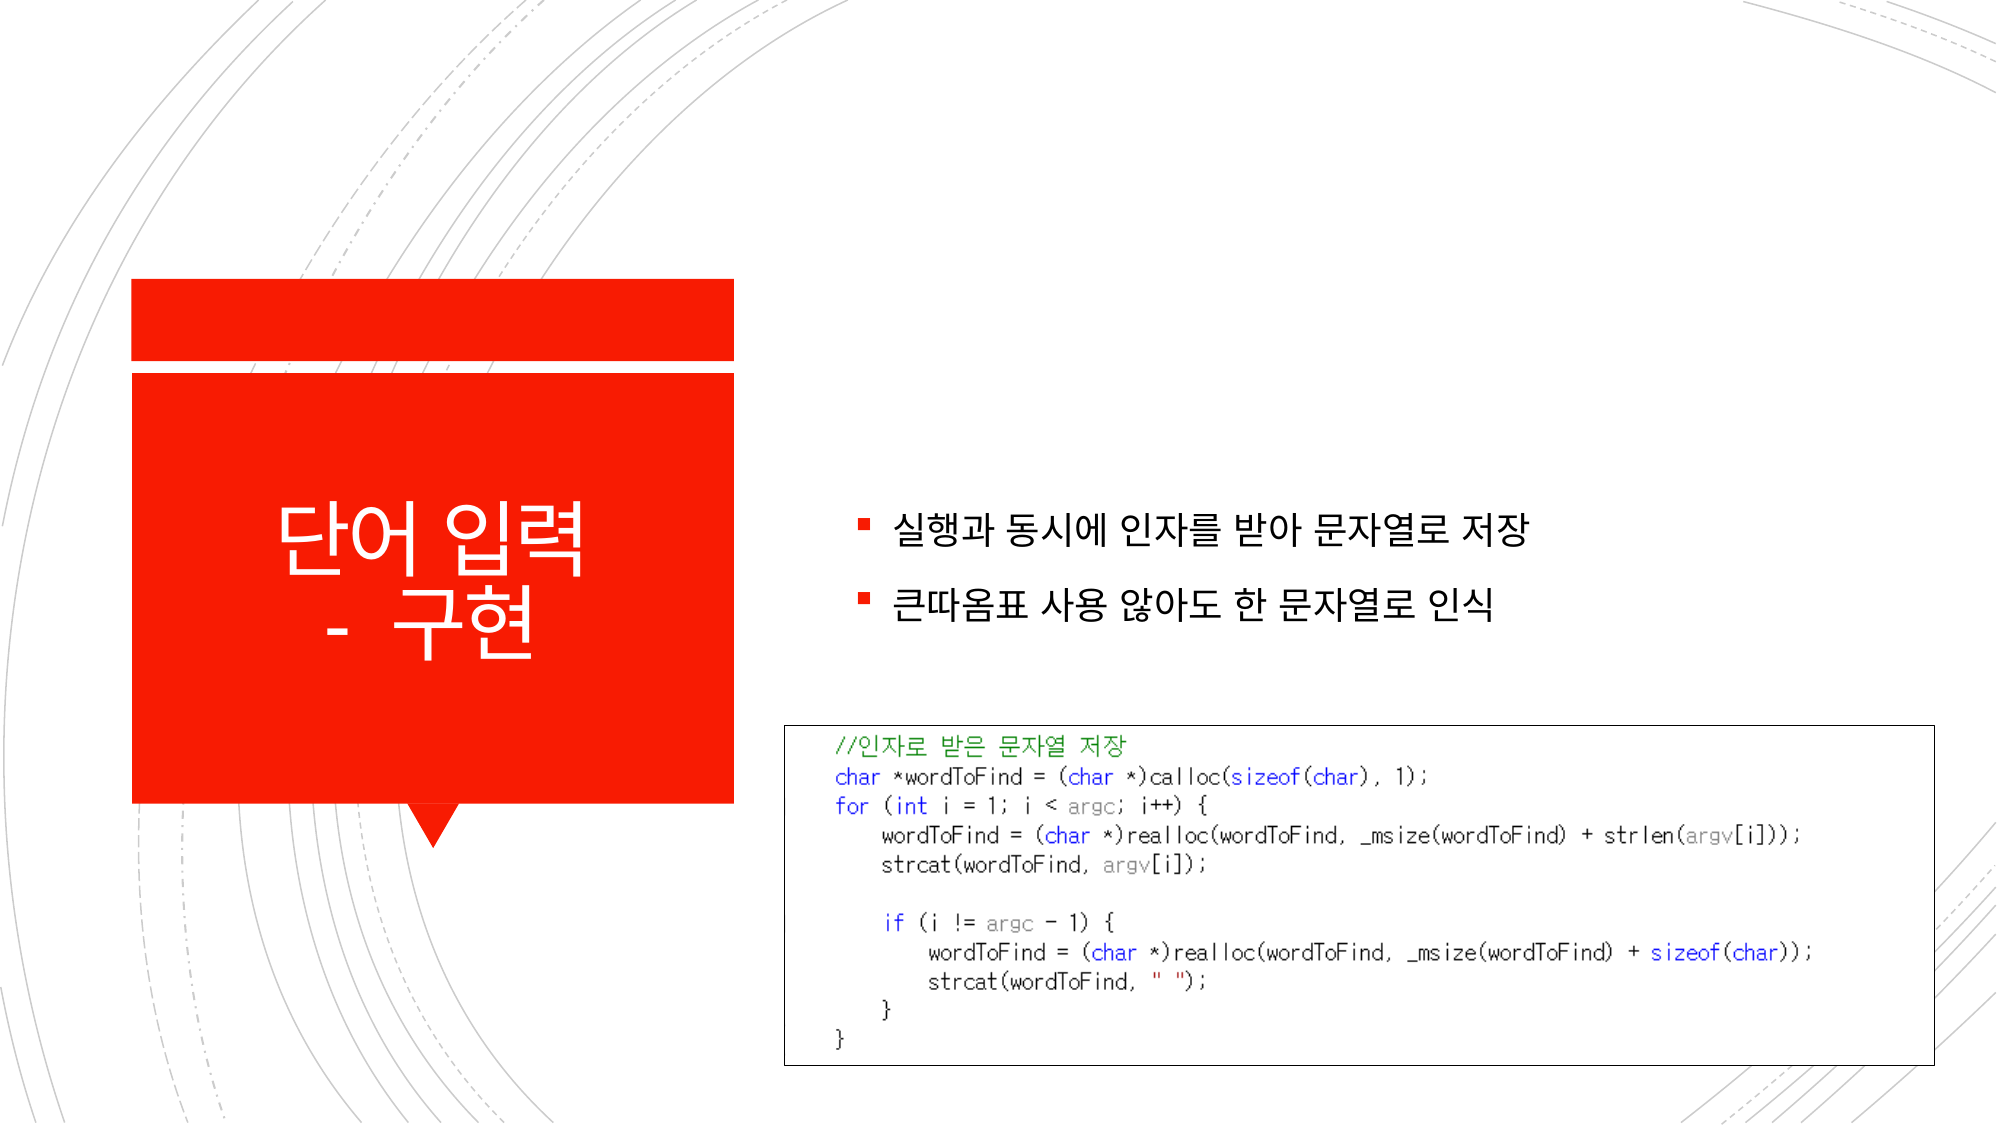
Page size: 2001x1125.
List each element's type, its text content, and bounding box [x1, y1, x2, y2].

text_box [0, 0, 2000, 75]
title 단어 입력 - 구현 [145, 385, 720, 789]
list 실행과 동시에 인자를 받아 문자열로 저장 큰따옴표 사용 않아도 한 문자열로 인식 [839, 131, 1871, 725]
picture [783, 725, 1935, 1066]
